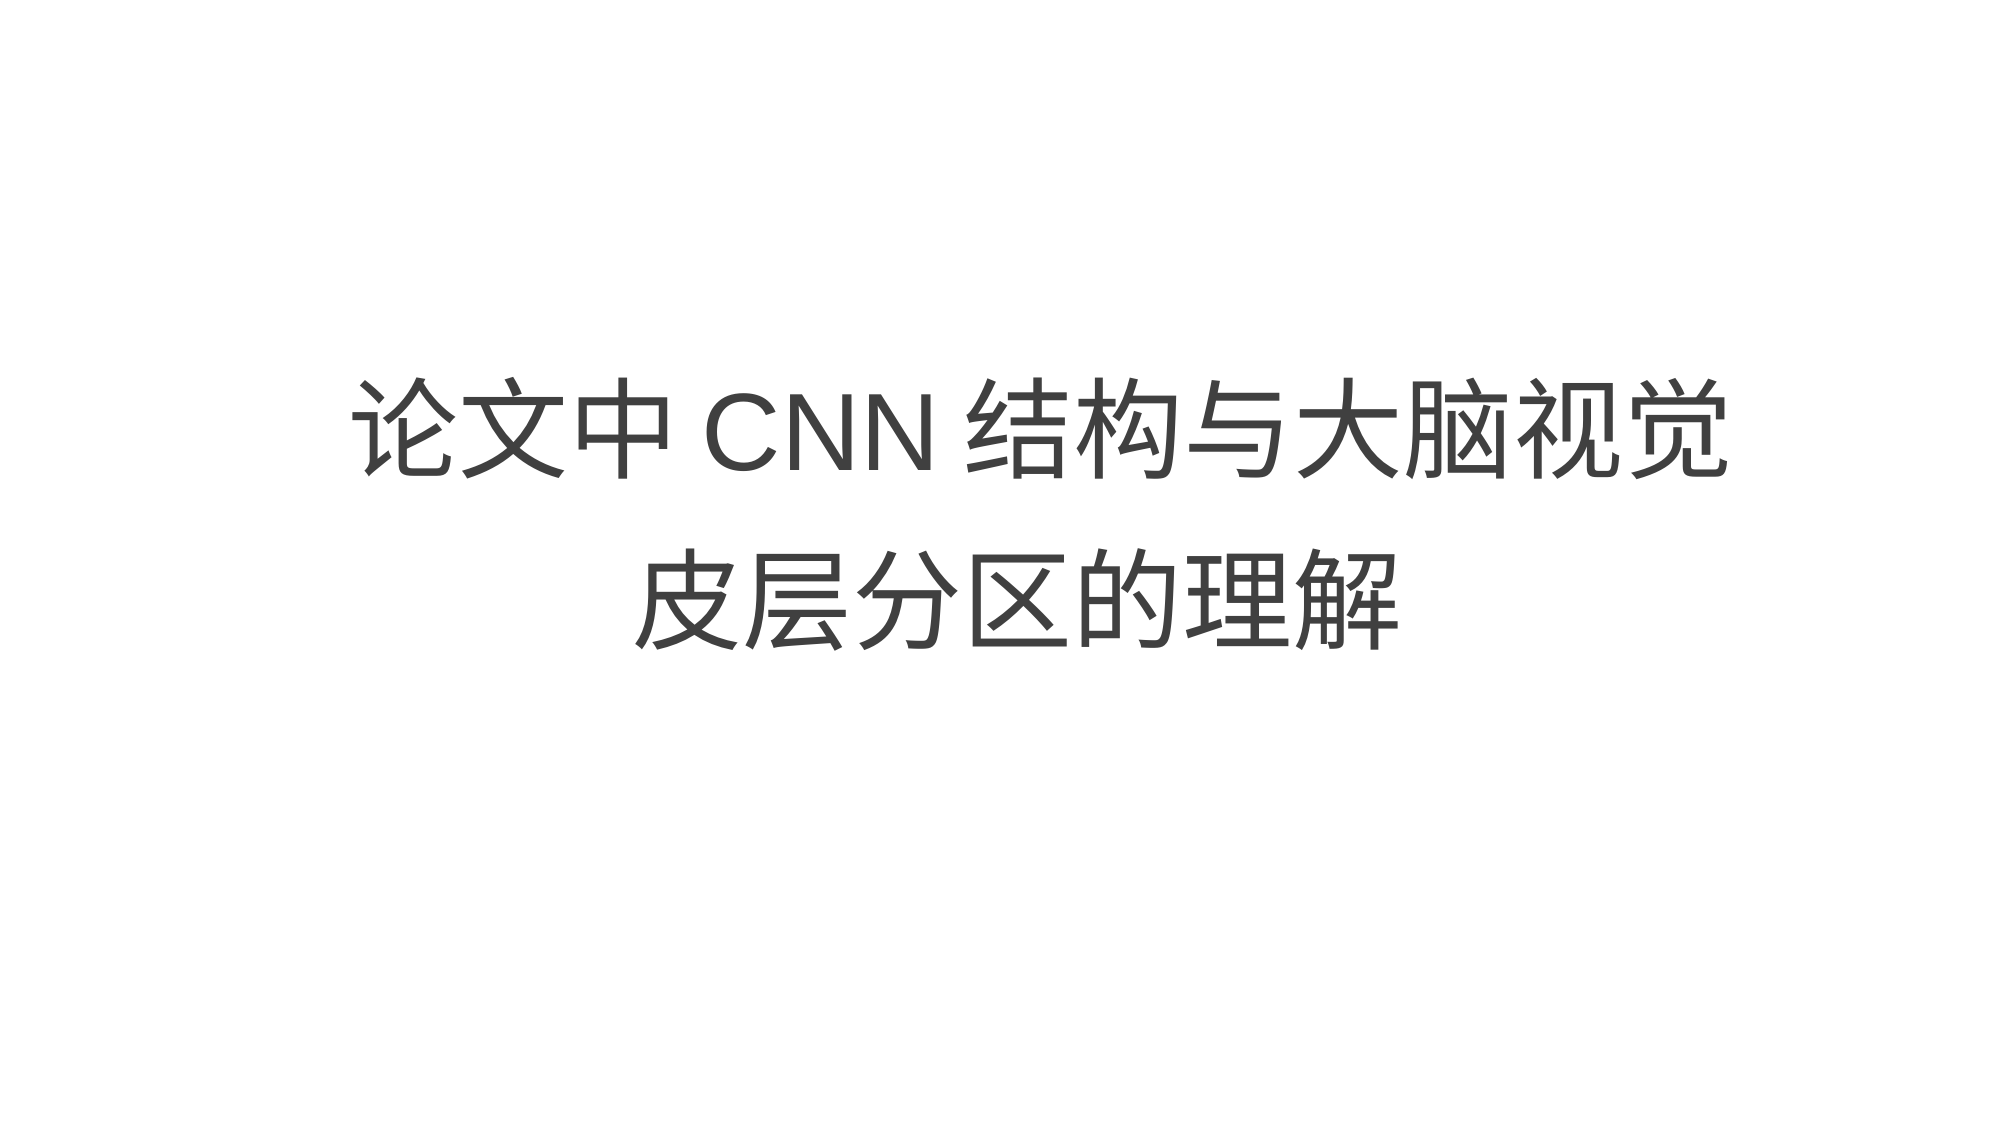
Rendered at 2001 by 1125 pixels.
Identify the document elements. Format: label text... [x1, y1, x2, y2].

title 论文中CNN结构与大脑视觉皮层分区的理解 [233, 312, 1801, 672]
